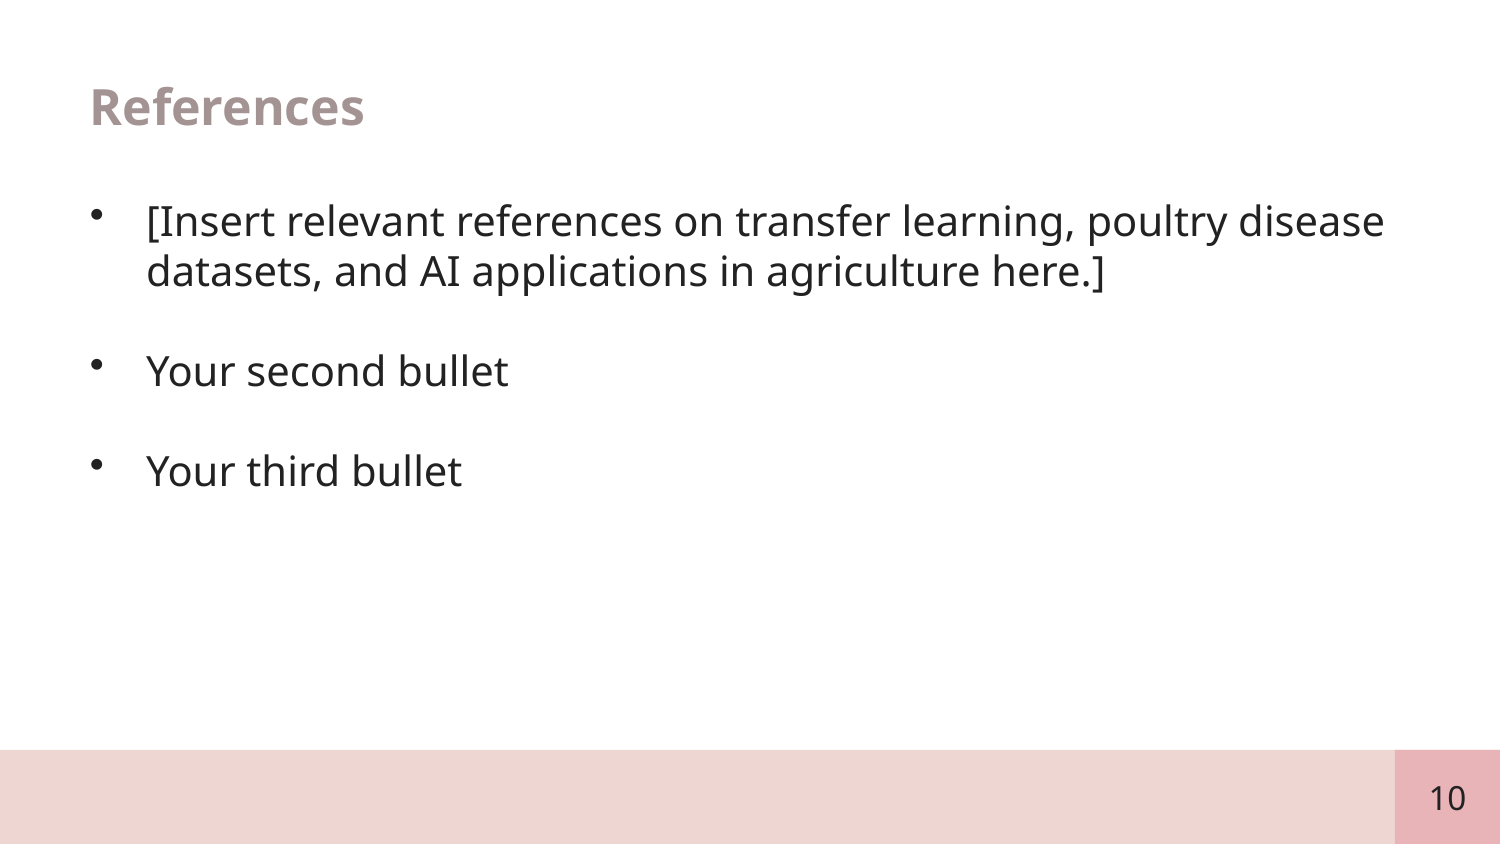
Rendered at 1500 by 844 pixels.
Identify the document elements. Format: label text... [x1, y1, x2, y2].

text_box [0, 749, 1394, 844]
text_box References [74, 37, 1425, 173]
text_box [Insert relevant references on transfer learning, poultry disease datasets, and AI applications in agriculture here.] Your second bullet Your third bullet [74, 187, 1425, 713]
text_box 10 [1394, 749, 1500, 844]
